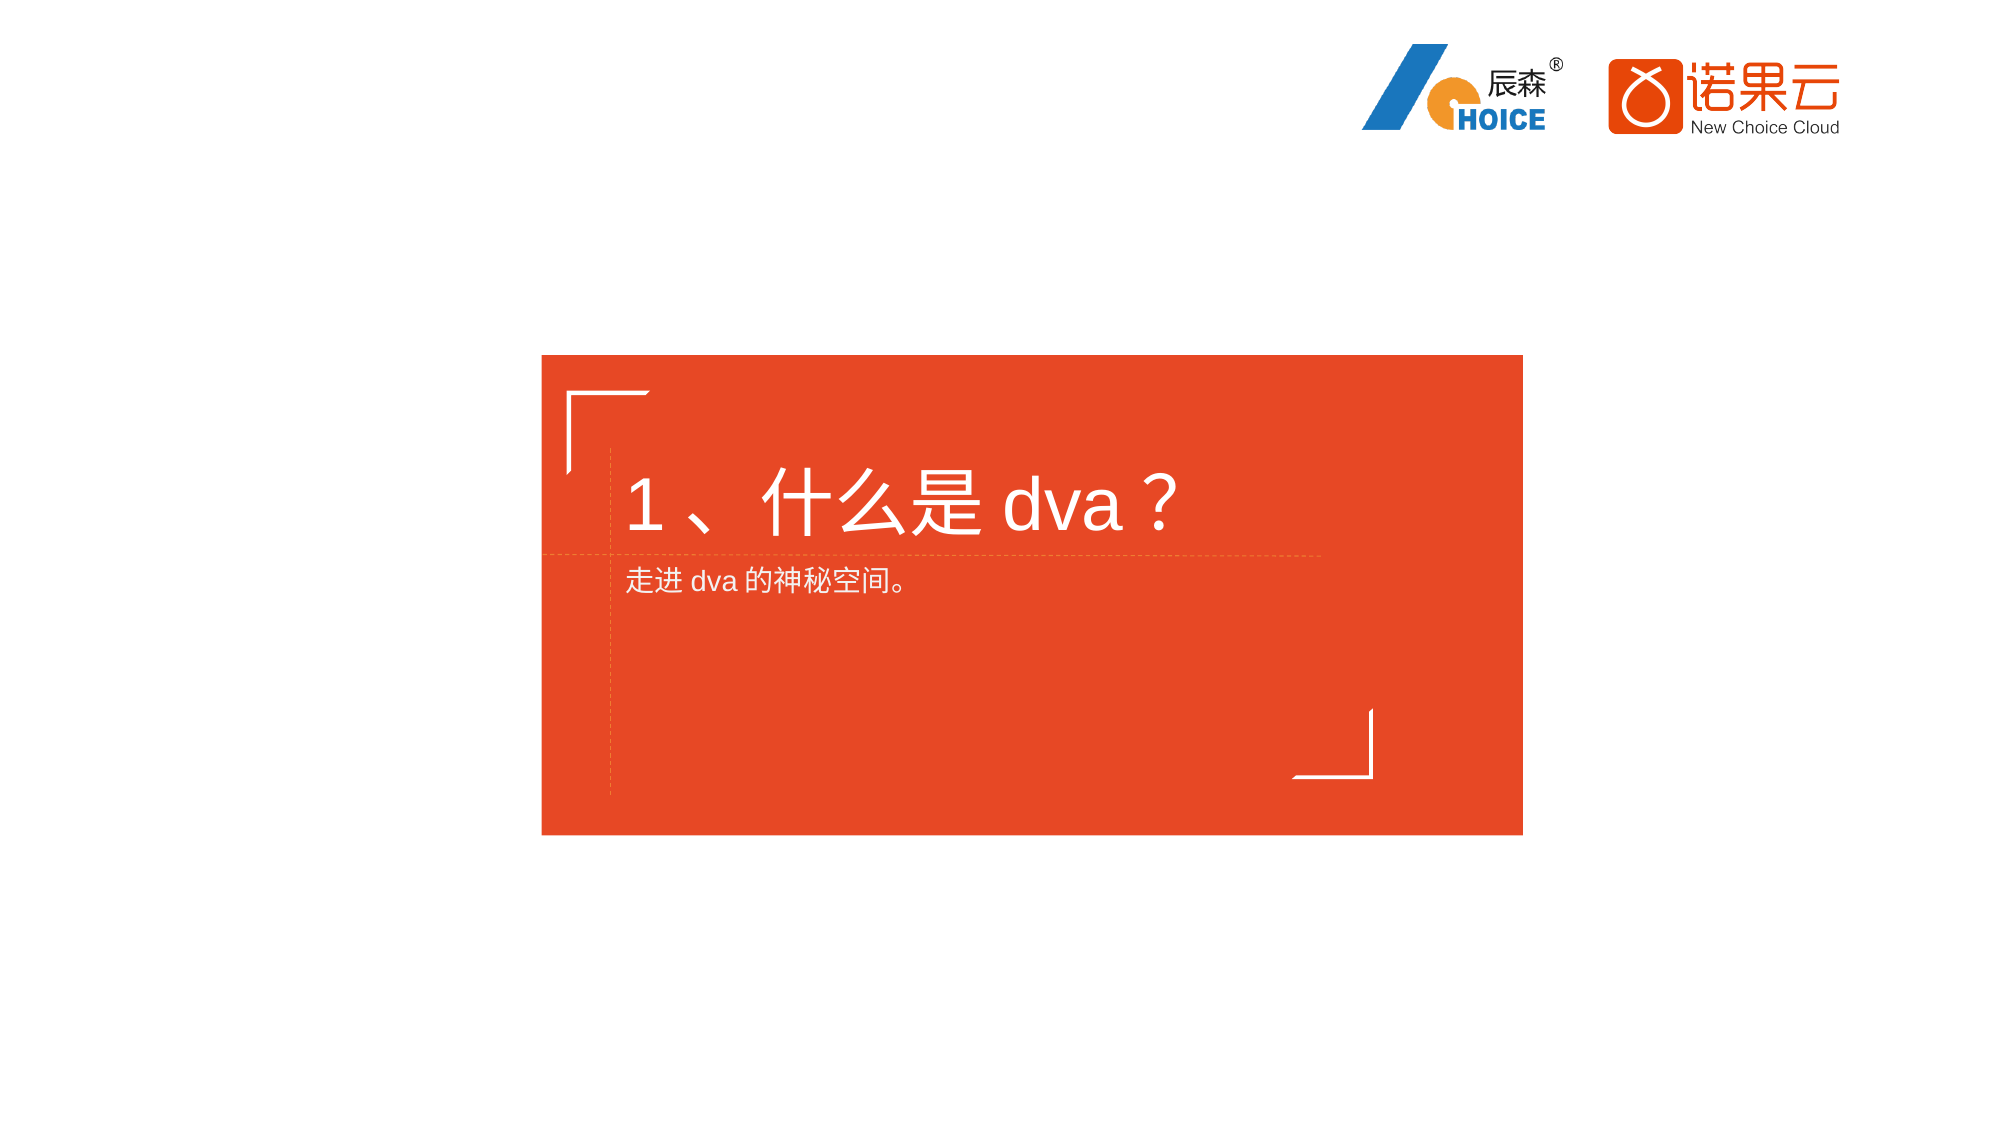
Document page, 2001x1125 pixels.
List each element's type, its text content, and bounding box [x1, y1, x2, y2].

text_box [541, 354, 1524, 836]
text_box [1288, 706, 1374, 781]
text_box 1、什么是dva？ [611, 448, 1373, 554]
picture [1342, 30, 1569, 145]
text_box 走进dva的神秘空间。 [611, 557, 1117, 744]
text_box [565, 389, 653, 478]
picture [1591, 48, 1863, 145]
